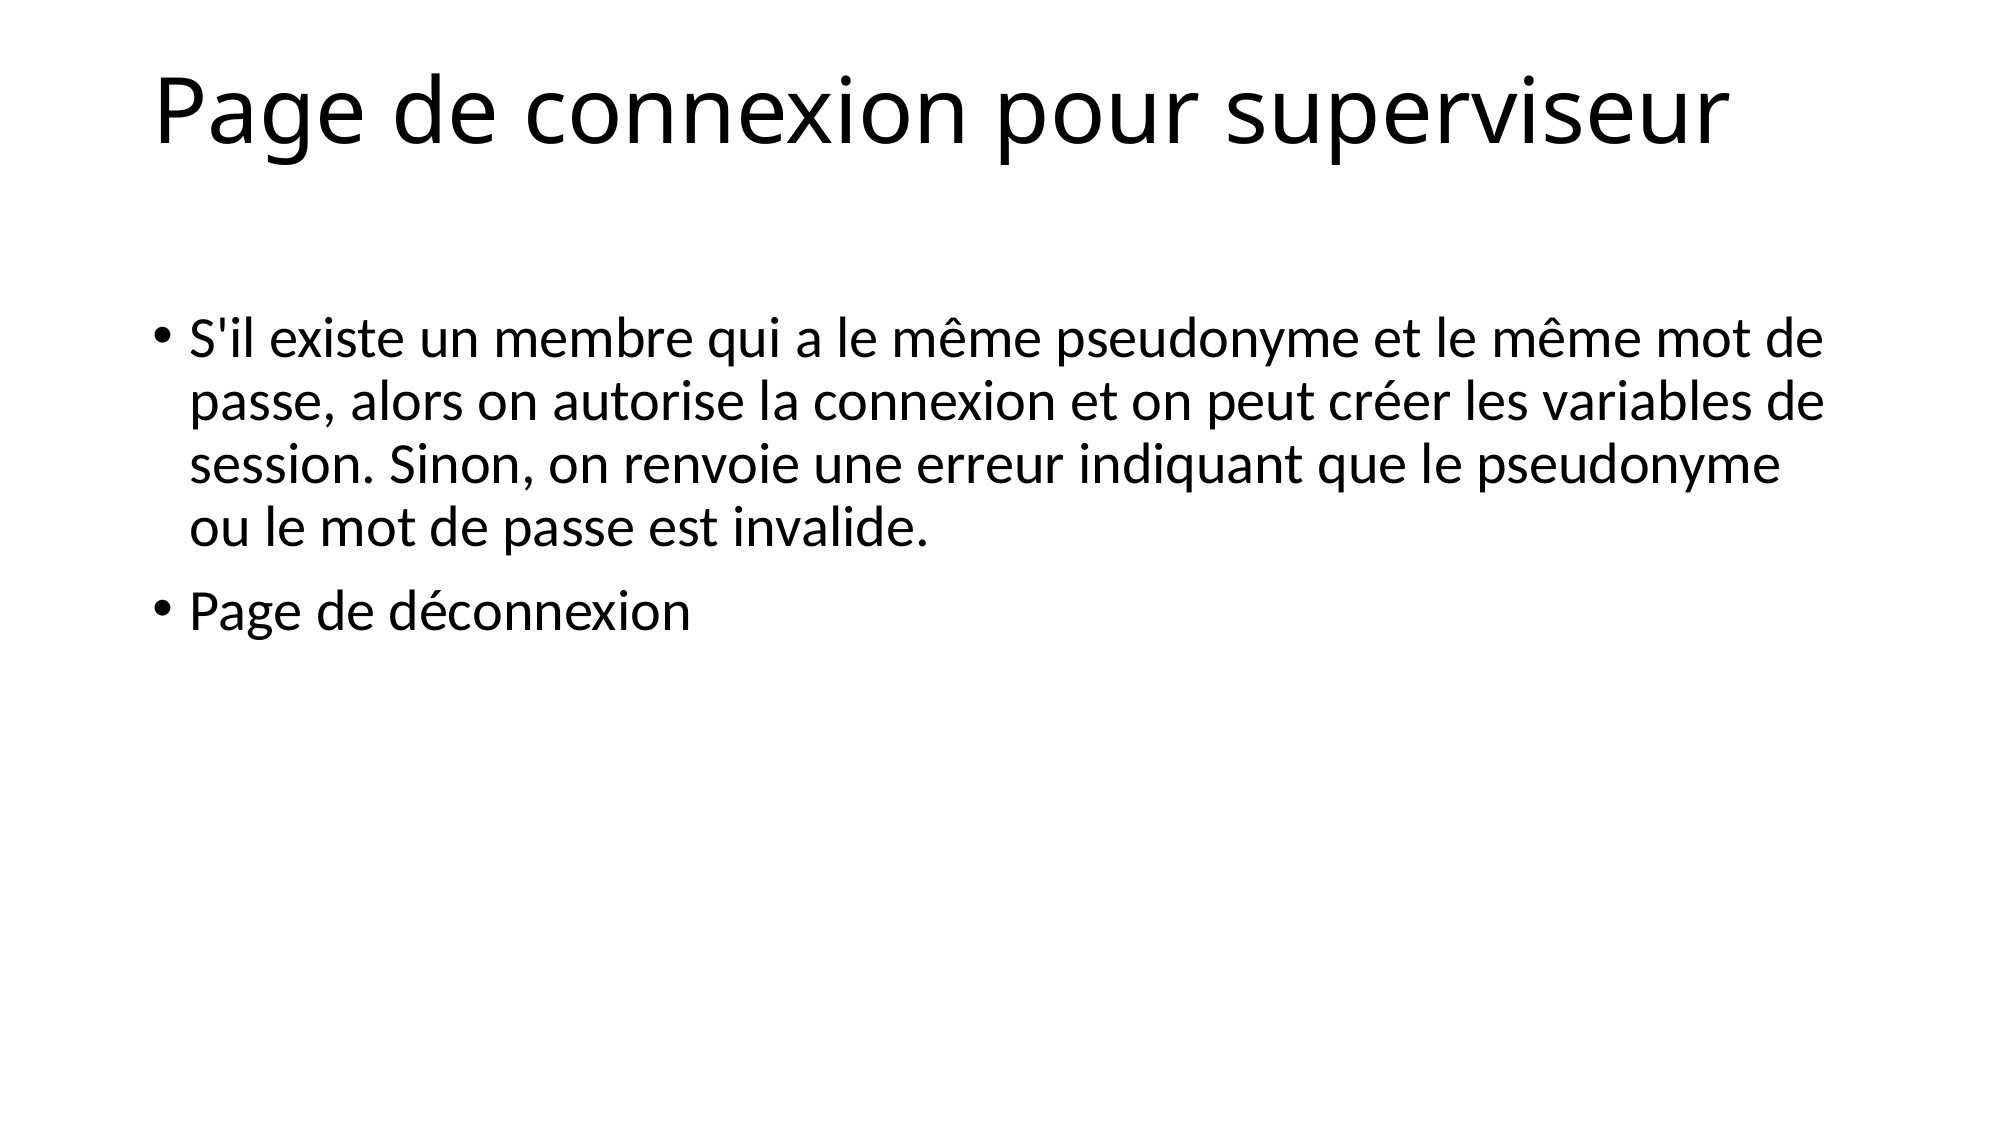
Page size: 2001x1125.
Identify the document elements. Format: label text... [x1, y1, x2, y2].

title Page de connexion pour superviseur [137, 59, 1863, 278]
list S'il existe un membre qui a le même pseudonyme et le même mot de passe, alors on autorise la connexion et on peut créer les variables de session. Sinon, on renvoie une erreur indiquant que le pseudonyme ou le mot de passe est invalide. Page de déconnexion [137, 299, 1863, 1014]
